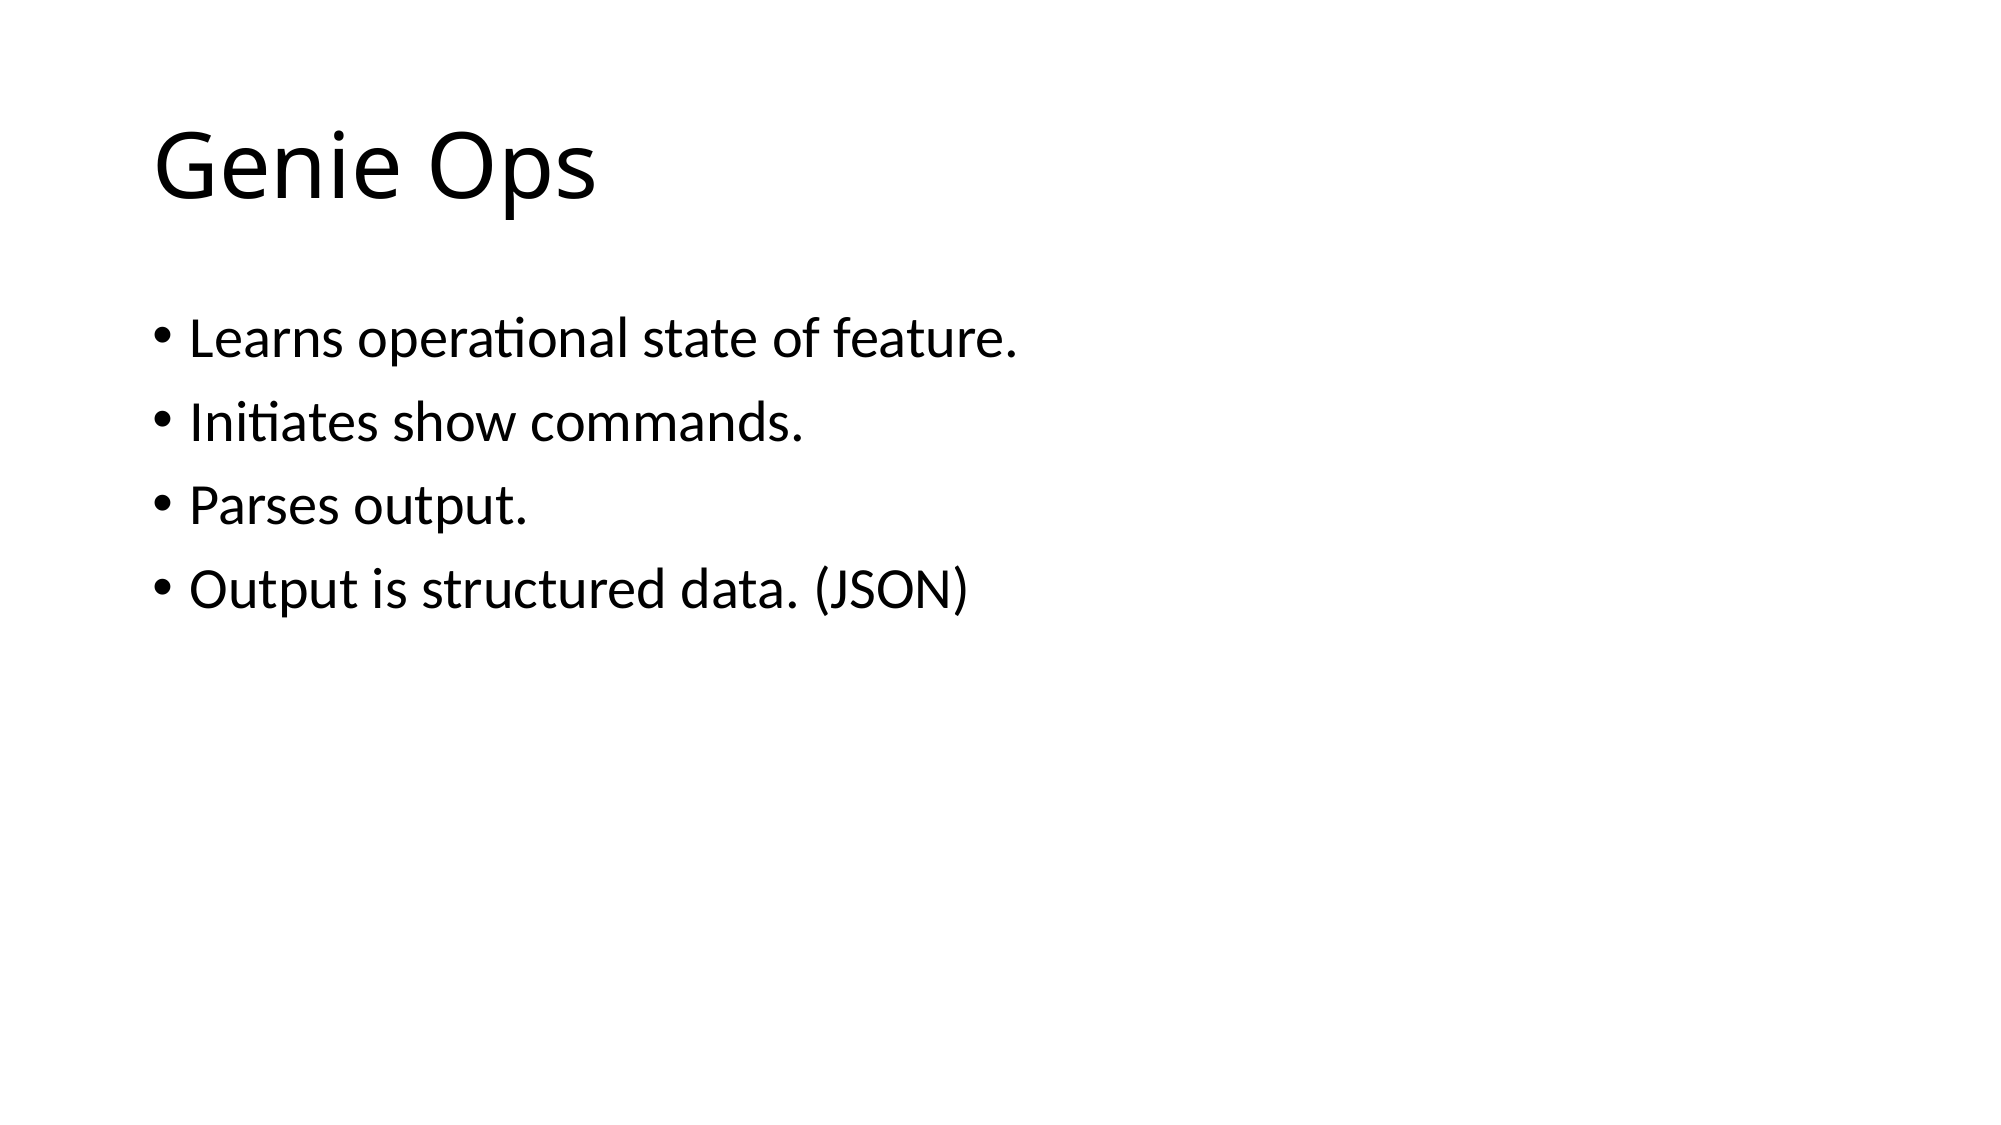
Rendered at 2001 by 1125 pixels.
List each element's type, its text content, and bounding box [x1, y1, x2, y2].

list Learns operational state of feature. Initiates show commands. Parses output. Output is structured data. (JSON) [137, 299, 1863, 1014]
title Genie Ops [137, 59, 1863, 278]
